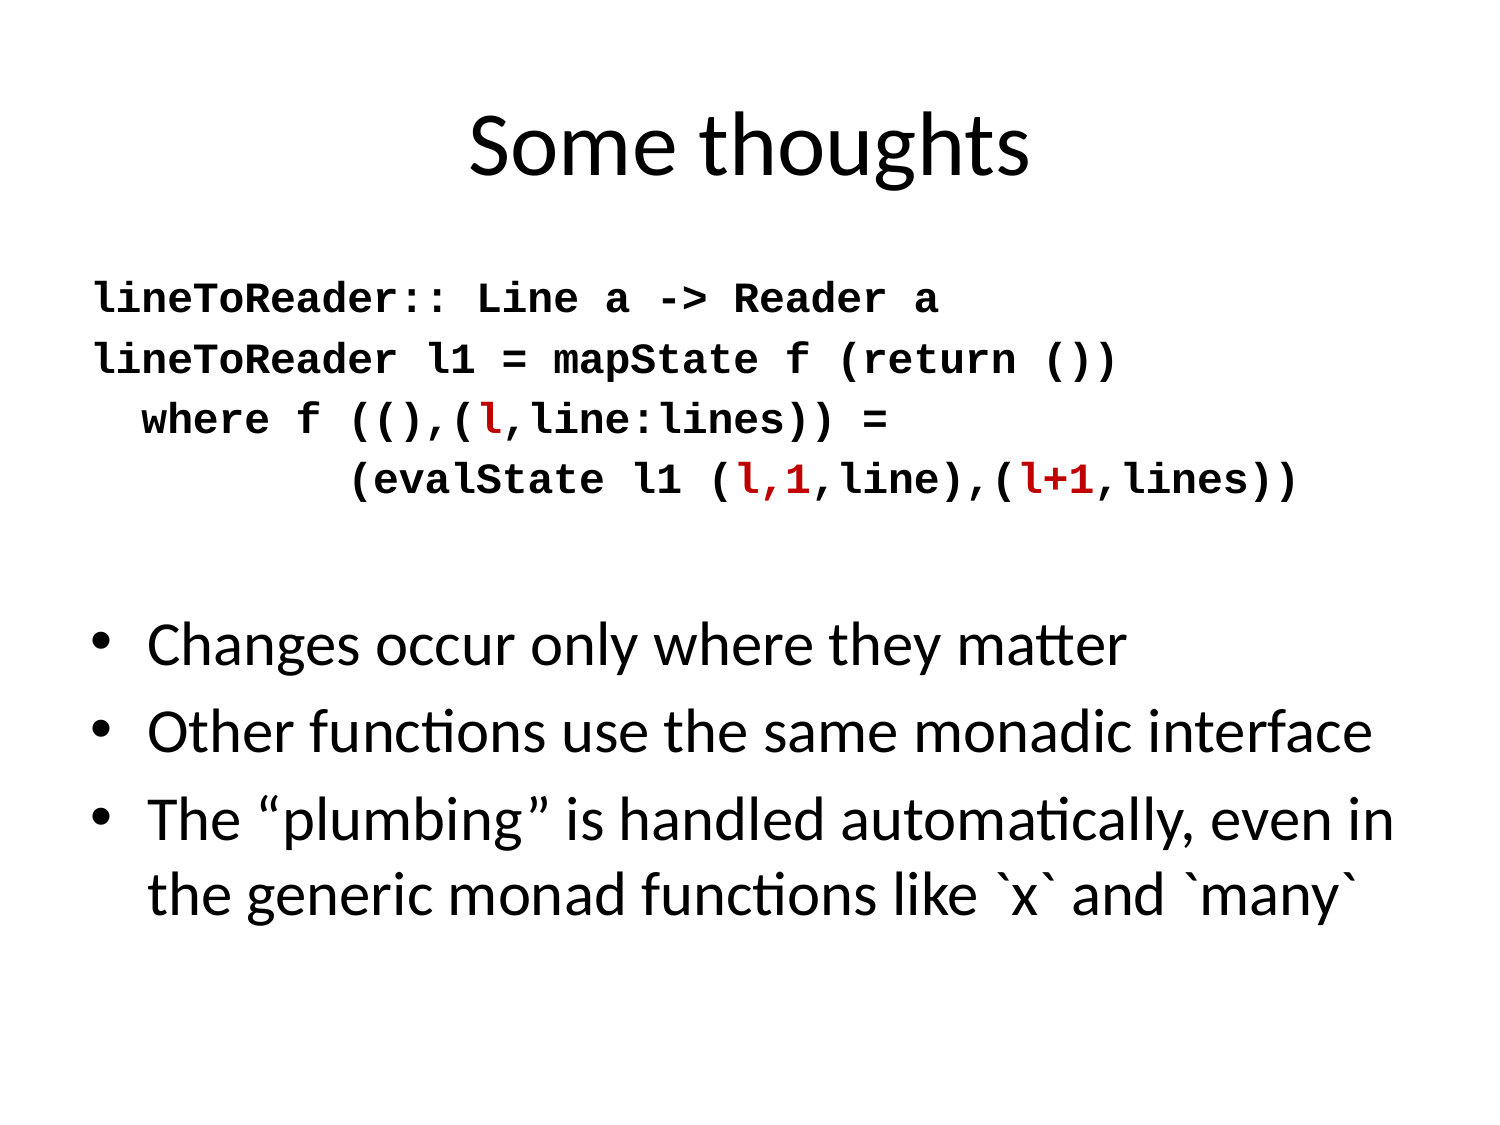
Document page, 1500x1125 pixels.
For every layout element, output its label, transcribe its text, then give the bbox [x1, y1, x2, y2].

title Some thoughts [75, 45, 1425, 233]
list lineToReader:: Line a -> Reader a lineToReader l1 = mapState f (return ()) where f ((),(l,line:lines)) = (evalState l1 (l,1,line),(l+1,lines)) Changes occur only where they matter Other functions use the same monadic interface The “plumbing” is handled automatically, even in the generic monad functions like `x` and `many` [75, 262, 1425, 1005]
